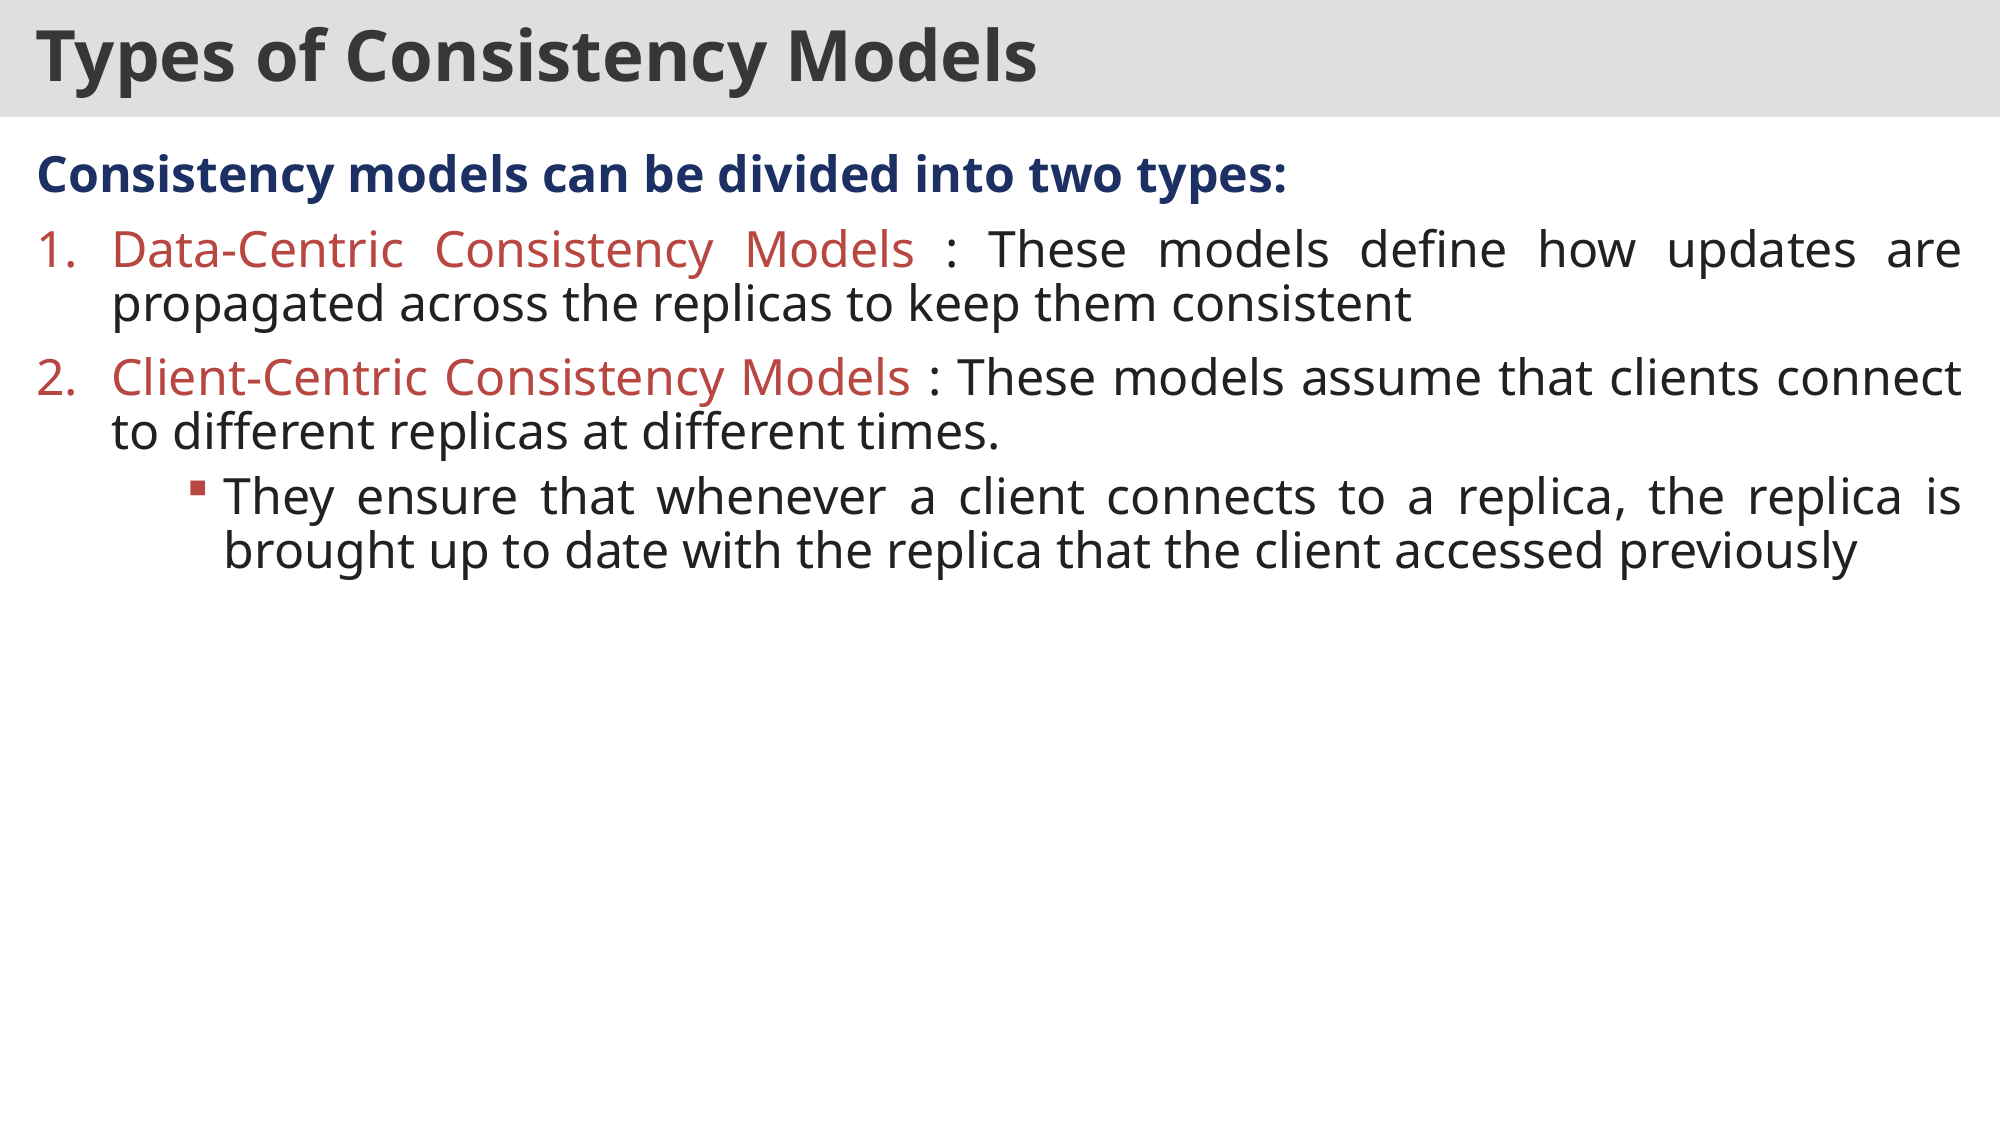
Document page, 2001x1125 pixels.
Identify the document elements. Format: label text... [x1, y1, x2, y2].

title Types of Consistency Models [0, 0, 2000, 117]
list Consistency models can be divided into two types: Data-Centric Consistency Models : These models define how updates are propagated across the replicas to keep them consistent Client-Centric Consistency Models : These models assume that clients connect to different replicas at different times. They ensure that whenever a client connects to a replica, the replica is brought up to date with the replica that the client accessed previously [21, 141, 1979, 1059]
